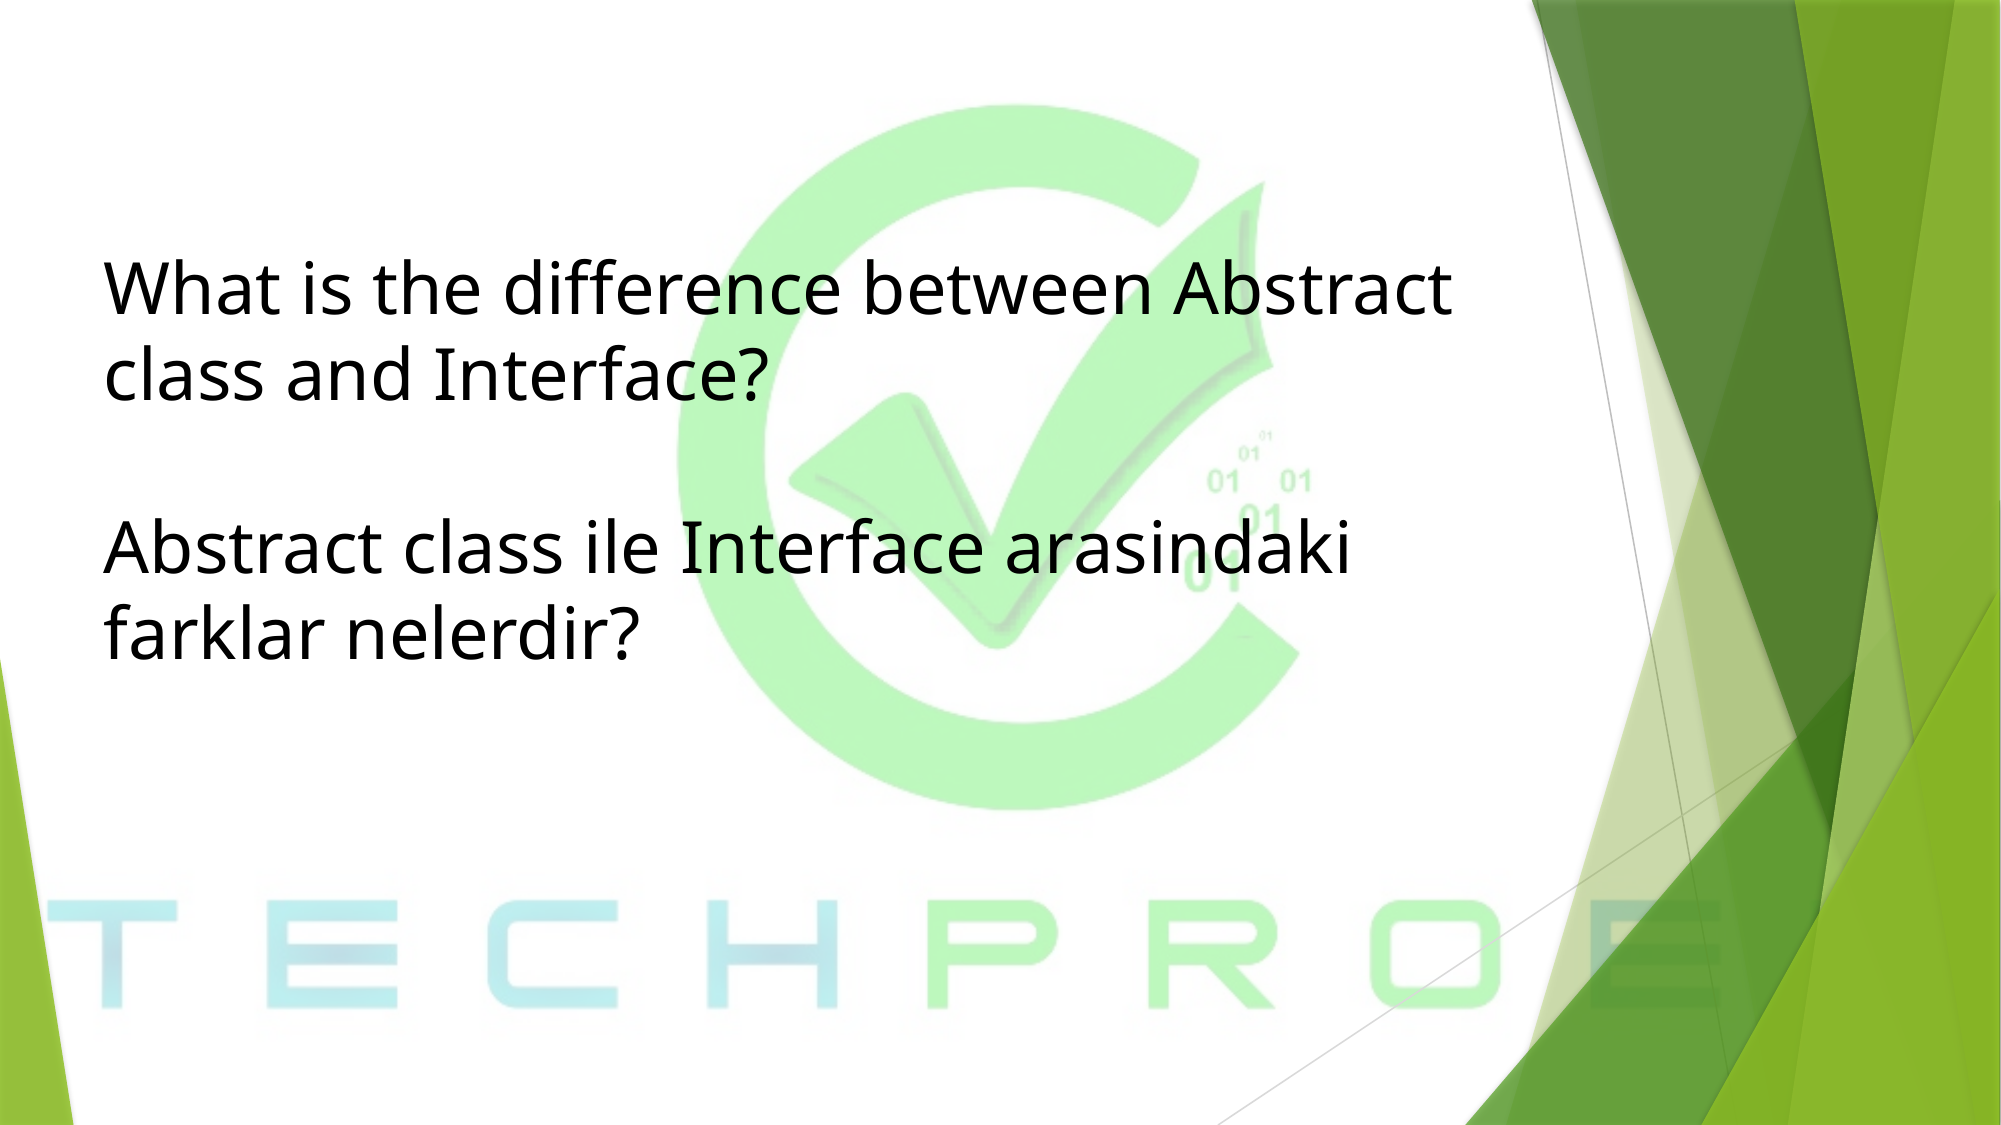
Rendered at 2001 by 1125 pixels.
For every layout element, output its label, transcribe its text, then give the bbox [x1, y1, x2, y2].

title What is the difference between Abstract class and Interface? Abstract class ile Interface arasindaki farklar nelerdir? [88, 234, 1500, 685]
